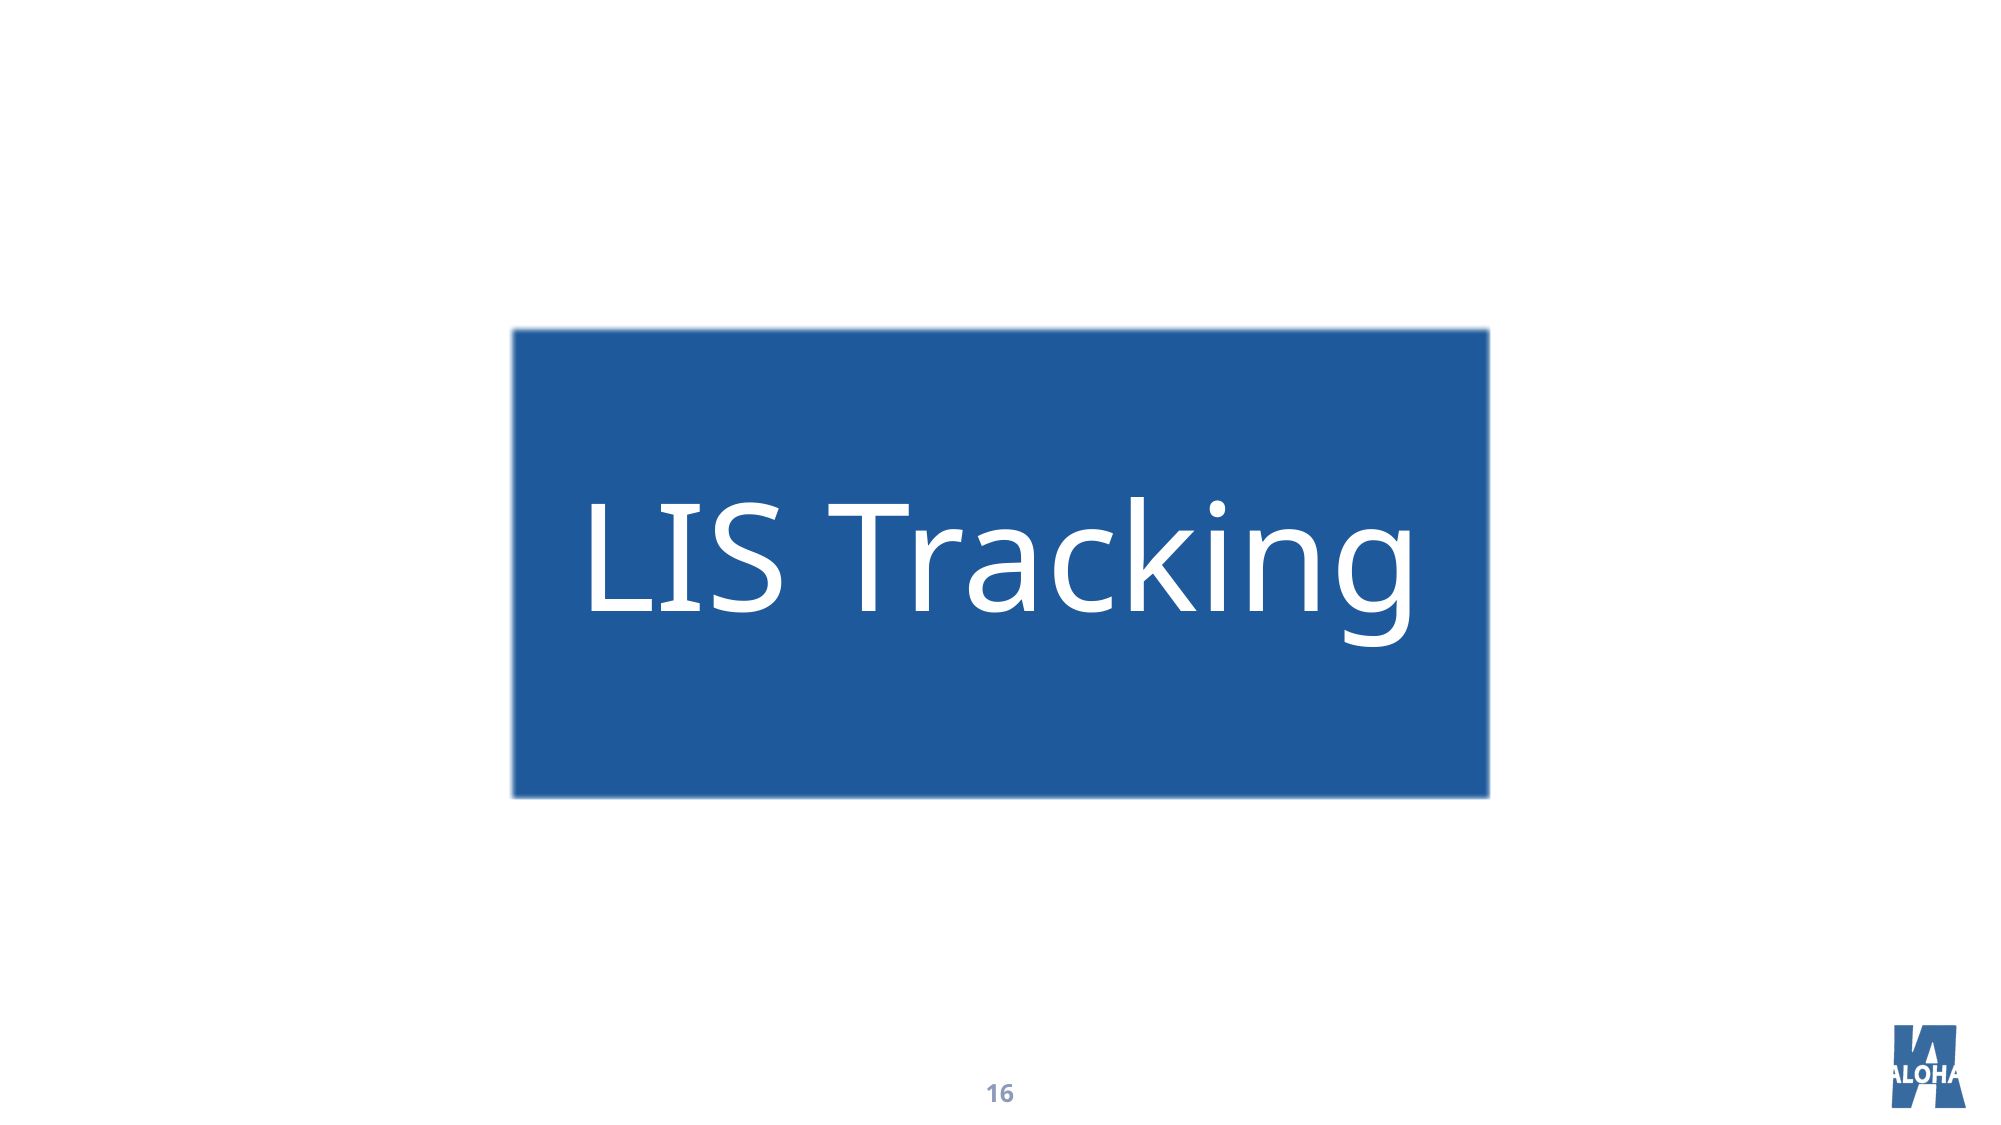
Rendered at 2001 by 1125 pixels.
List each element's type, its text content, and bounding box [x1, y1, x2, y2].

picture [1853, 1006, 2000, 1125]
list LIS Tracking [509, 404, 1491, 721]
slide_number 16 [774, 1064, 1225, 1125]
